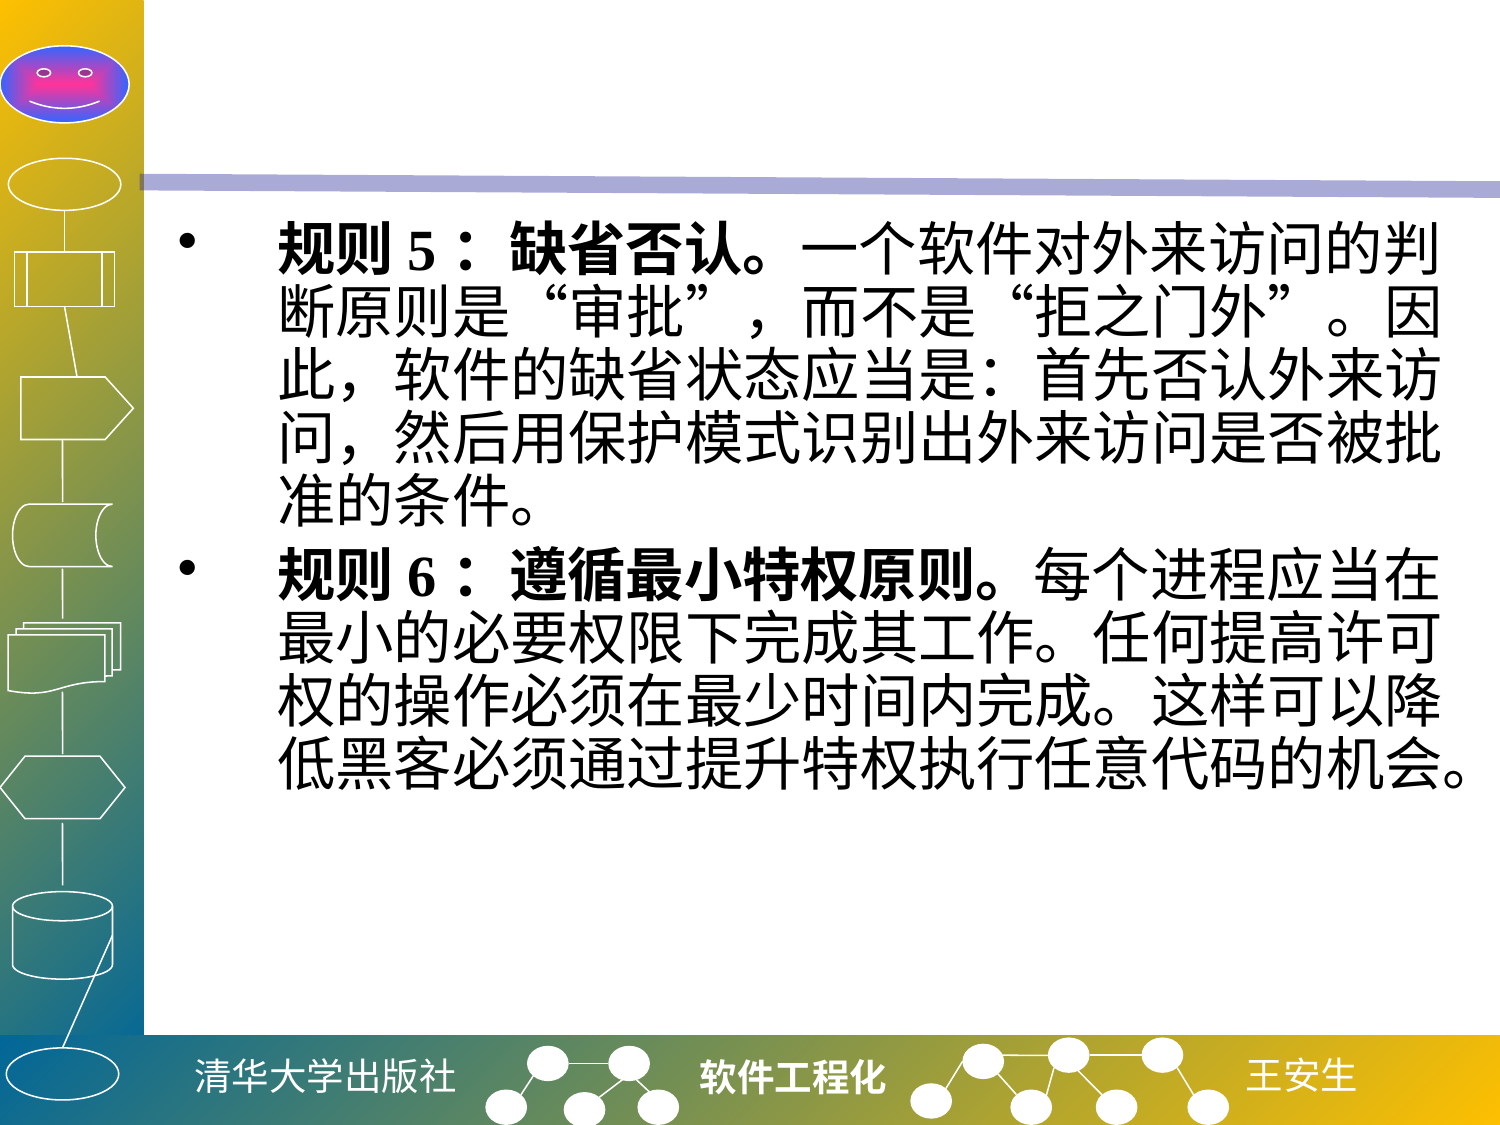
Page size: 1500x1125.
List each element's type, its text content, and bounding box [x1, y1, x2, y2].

list 规则5：缺省否认。一个软件对外来访问的判断原则是“审批”，而不是“拒之门外”。因此，软件的缺省状态应当是：首先否认外来访问，然后用保护模式识别出外来访问是否被批准的条件。 规则6：遵循最小特权原则。每个进程应当在最小的必要权限下完成其工作。任何提高许可权的操作必须在最少时间内完成。这样可以降低黑客必须通过提升特权执行任意代码的机会。 [162, 212, 1476, 1017]
